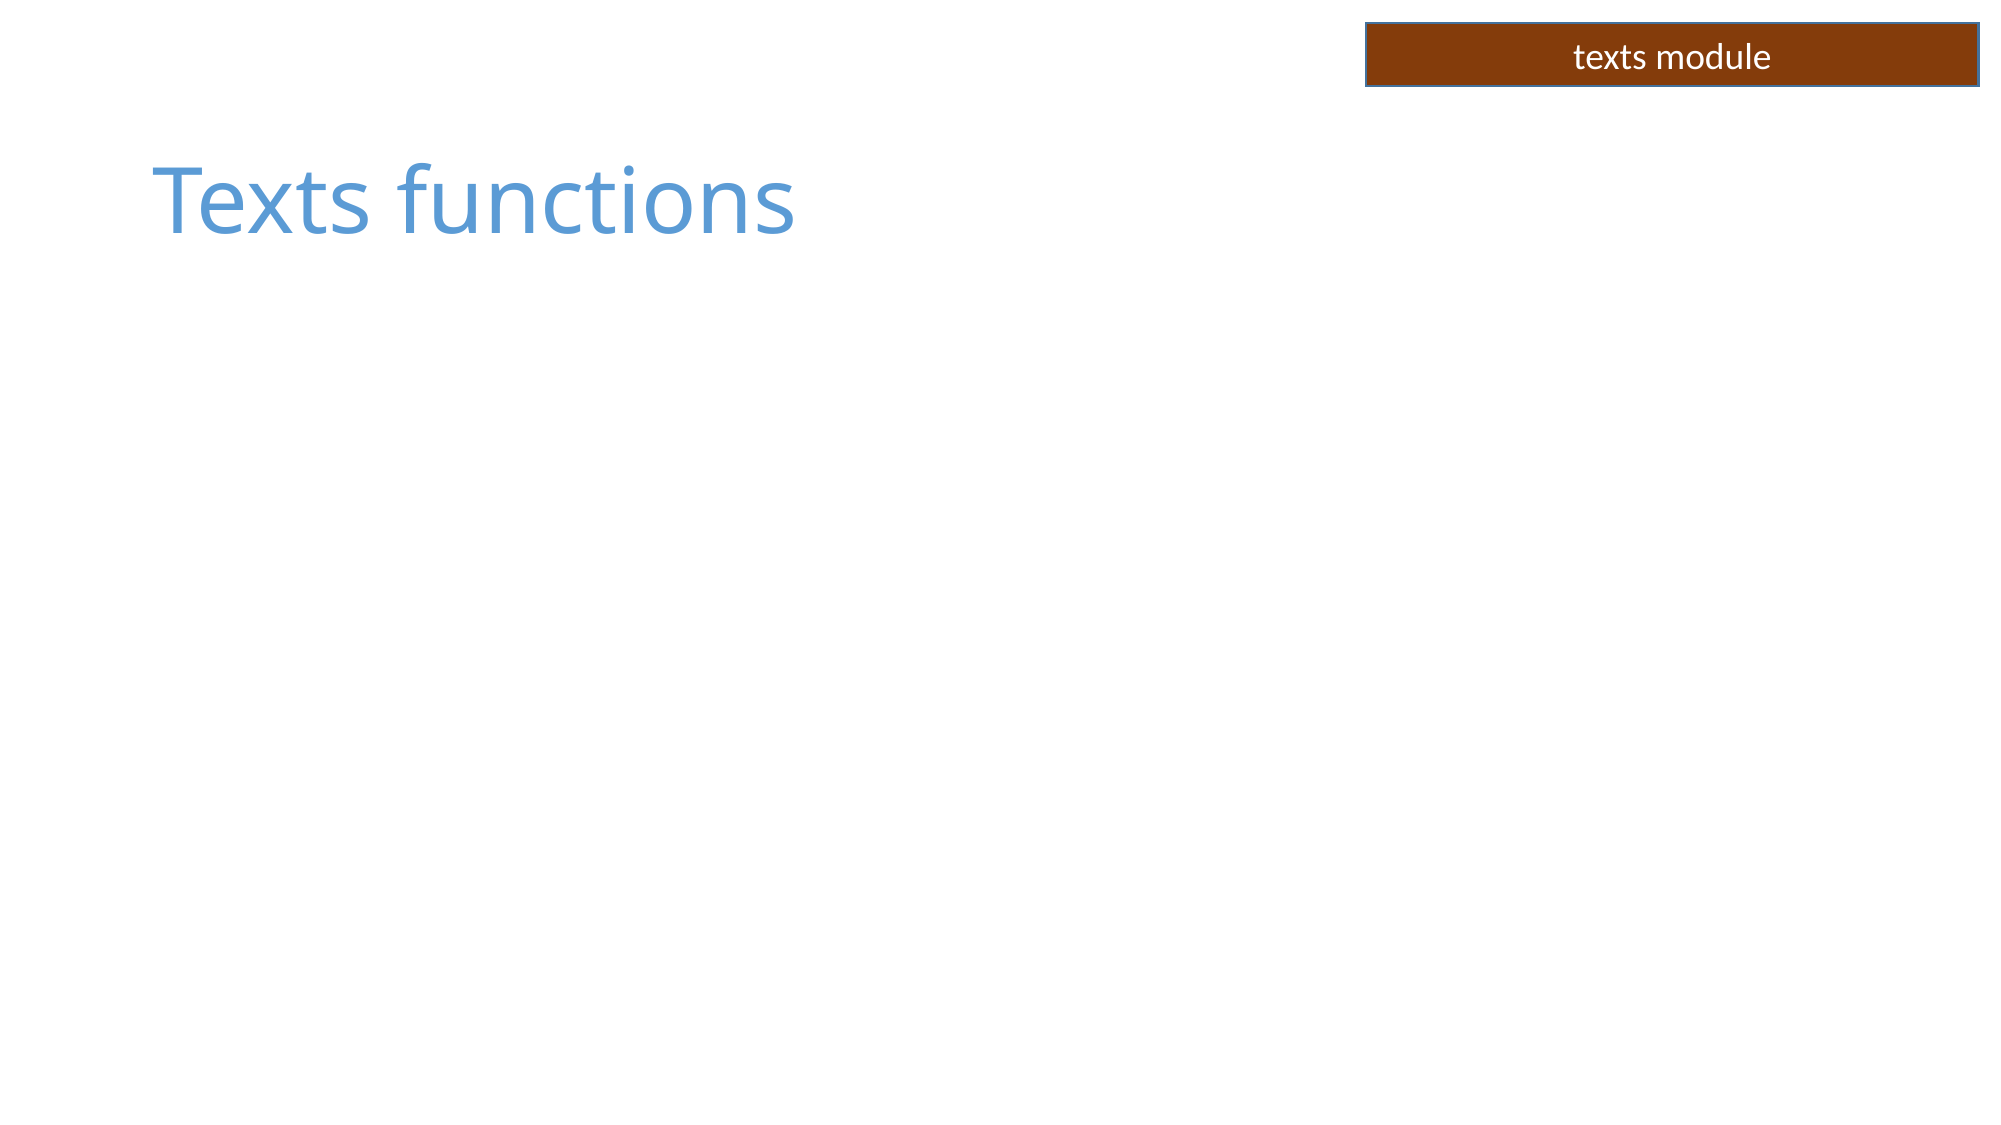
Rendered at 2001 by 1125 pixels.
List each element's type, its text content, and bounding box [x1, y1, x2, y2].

title Texts functions [137, 59, 1863, 348]
text_box texts module [1365, 22, 1980, 87]
